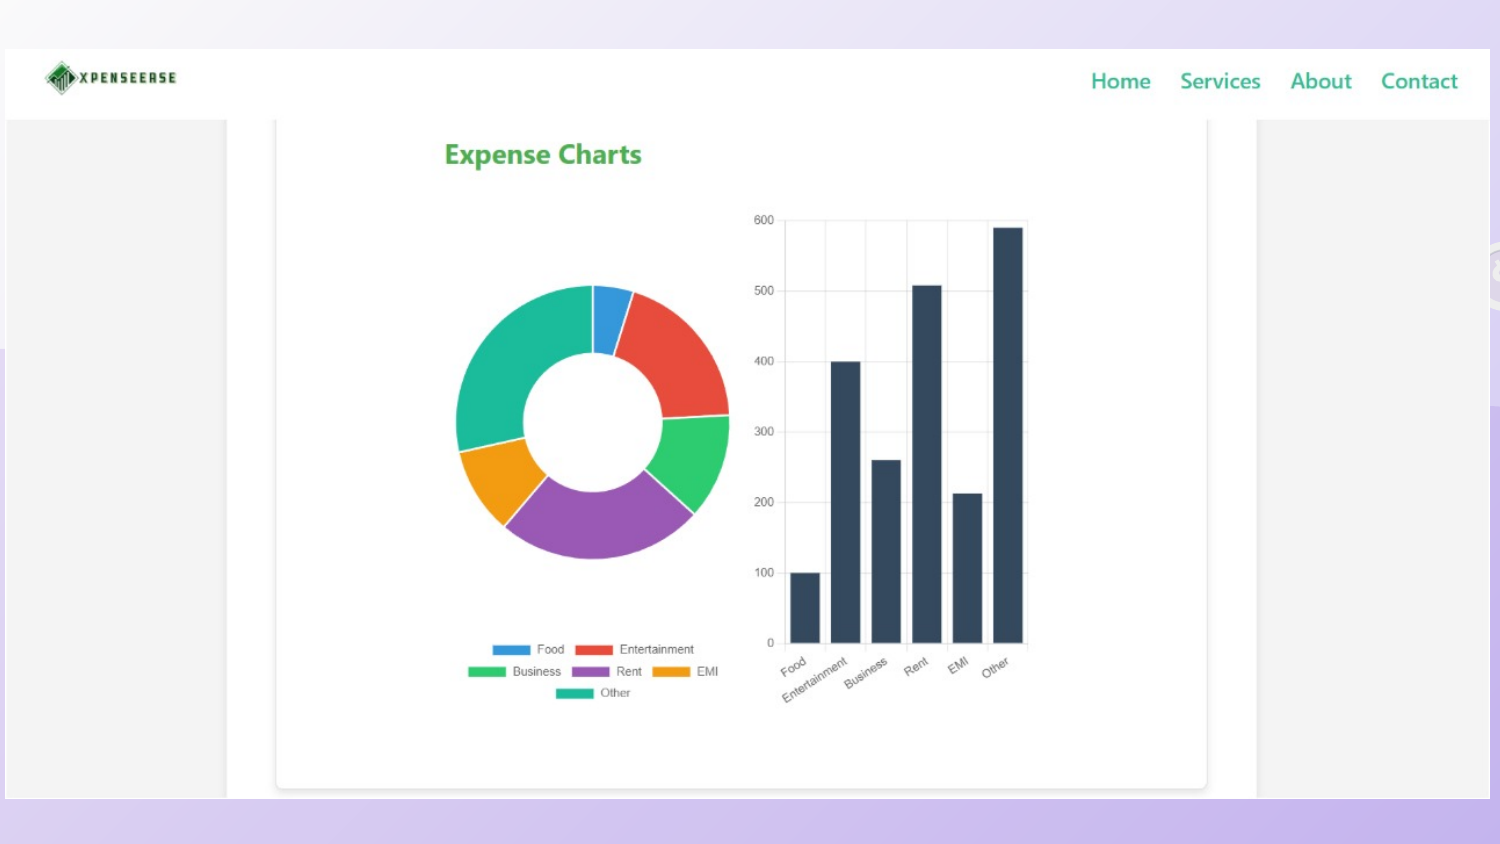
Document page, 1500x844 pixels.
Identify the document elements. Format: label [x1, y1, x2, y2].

picture [5, 49, 1491, 799]
